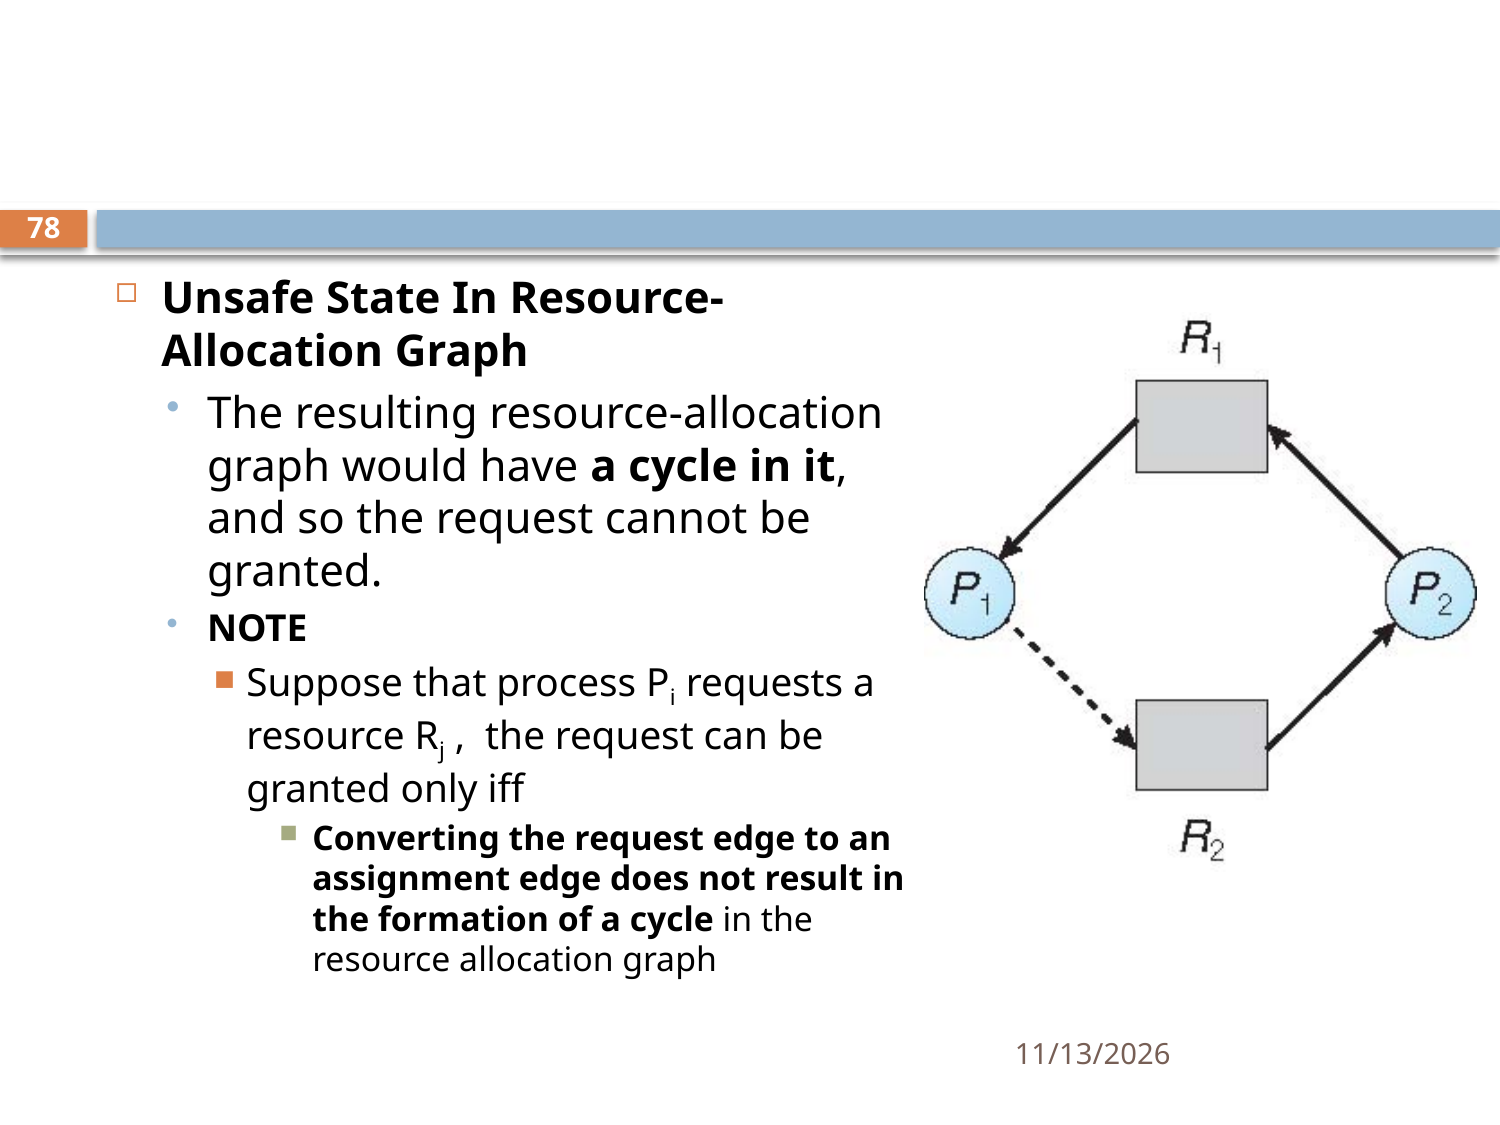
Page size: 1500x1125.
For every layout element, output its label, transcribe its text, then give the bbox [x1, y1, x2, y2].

picture [924, 312, 1477, 872]
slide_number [999, 1025, 1438, 1085]
list Unsafe State In Resource-Allocation Graph The resulting resource-allocation graph would have a cycle in it, and so the request cannot be granted. NOTE Suppose that process Pi requests a resource Rj , the request can be granted only iff Converting the request edge to an assignment edge does not result in the formation of a cycle in the resource allocation graph [100, 262, 925, 1000]
slide_number 78 [0, 208, 88, 249]
